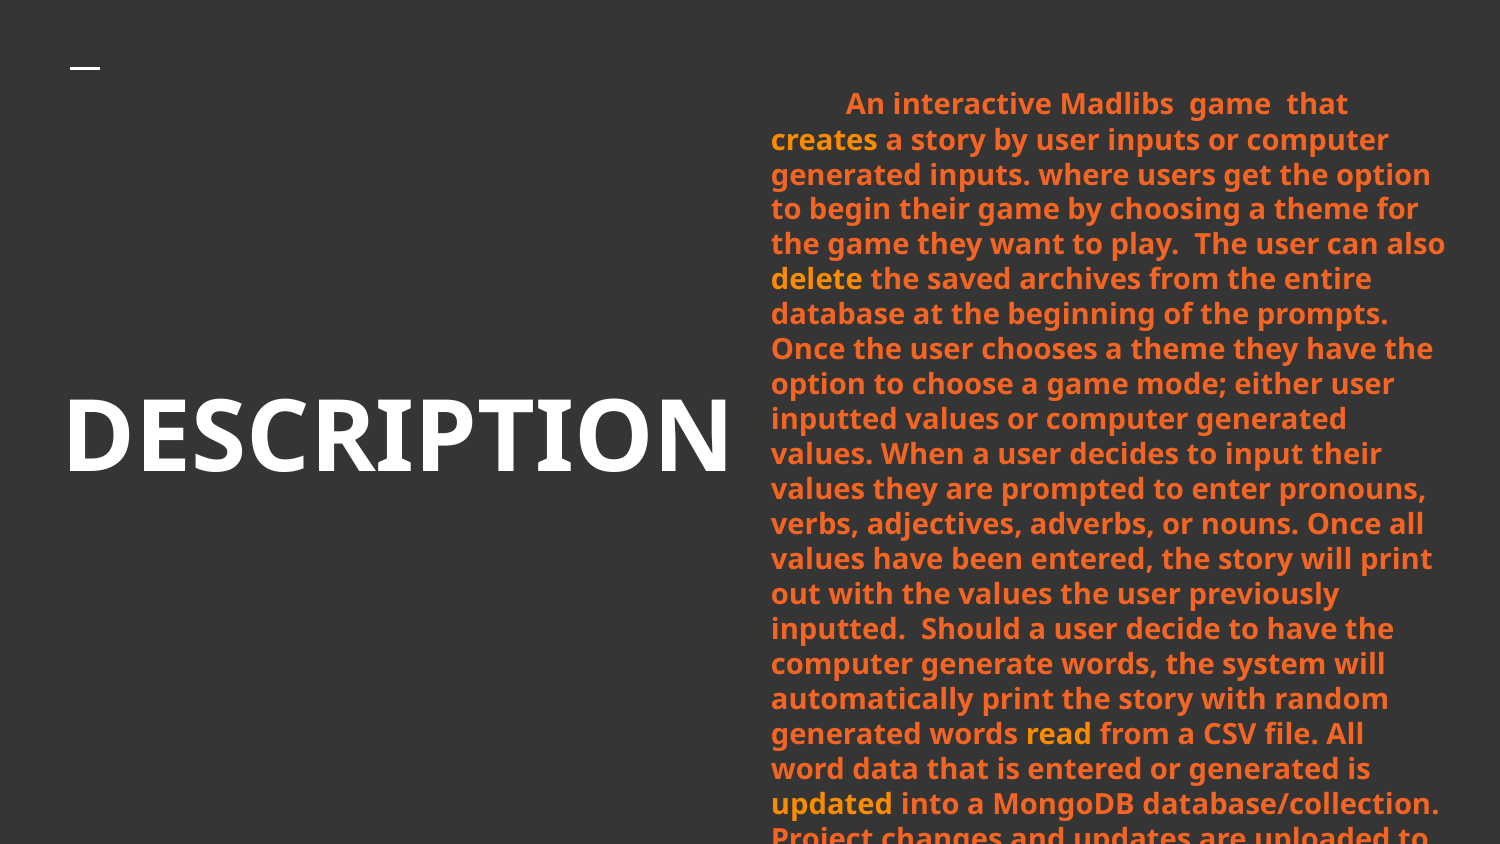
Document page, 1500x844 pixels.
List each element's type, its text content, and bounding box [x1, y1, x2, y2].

title DESCRIPTION [46, 116, 755, 746]
text_box An interactive Madlibs game that creates a story by user inputs or computer generated inputs. where users get the option to begin their game by choosing a theme for the game they want to play. The user can also delete the saved archives from the entire database at the beginning of the prompts. Once the user chooses a theme they have the option to choose a game mode; either user inputted values or computer generated values. When a user decides to input their values they are prompted to enter pronouns, verbs, adjectives, adverbs, or nouns. Once all values have been entered, the story will print out with the values the user previously inputted. Should a user decide to have the computer generate words, the system will automatically print the story with random generated words read from a CSV file. All word data that is entered or generated is updated into a MongoDB database/collection. Project changes and updates are uploaded to a GitHub repository. [755, 70, 1466, 844]
